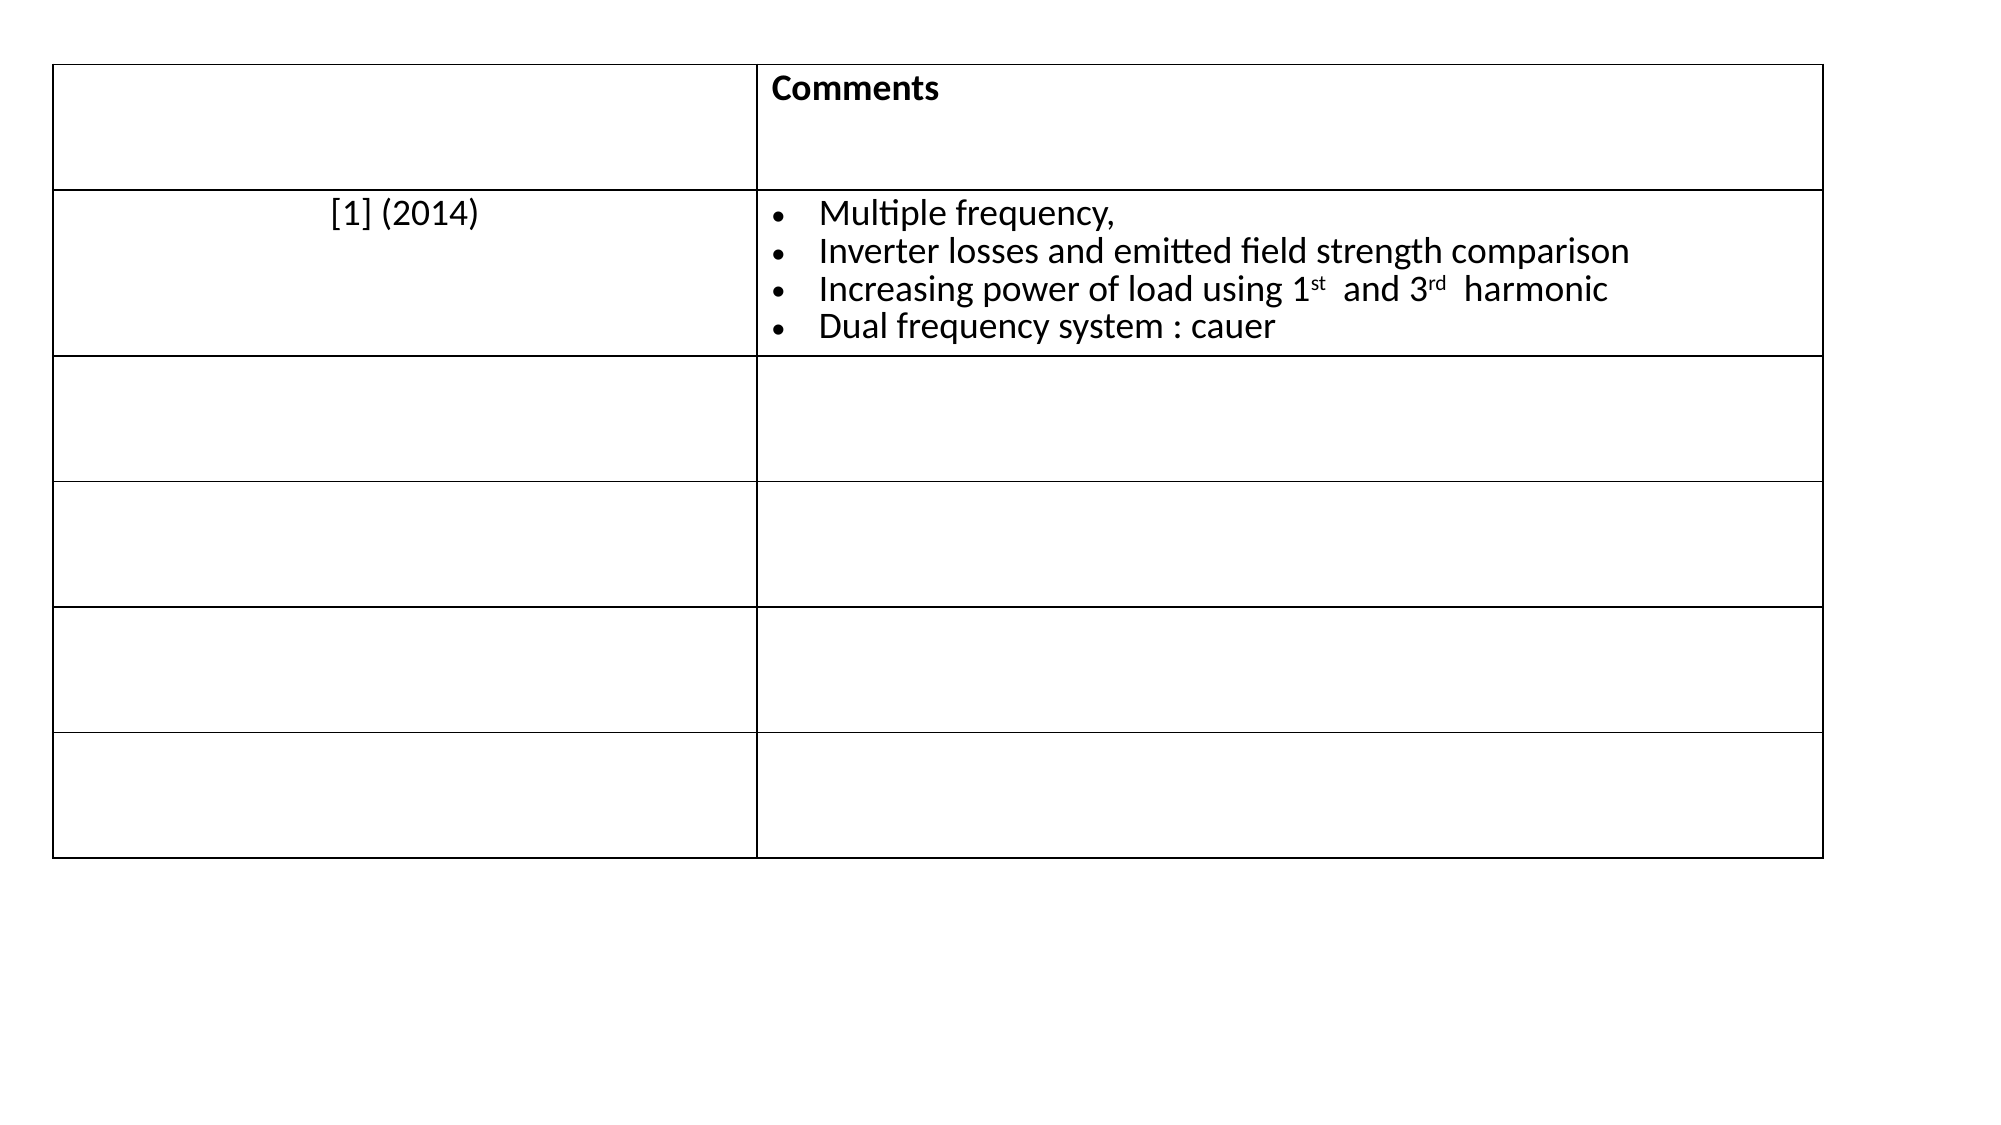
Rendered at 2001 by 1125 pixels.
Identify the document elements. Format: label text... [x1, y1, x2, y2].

table_header [54, 65, 756, 189]
table_cell [758, 608, 1822, 732]
table_cell [758, 357, 1822, 481]
table_cell [54, 608, 756, 732]
table_cell Multiple frequency, Inverter losses and emitted field strength comparison Increasing power of load using 1st and 3rd harmonic Dual frequency system : cauer [758, 191, 1822, 355]
table_cell [54, 733, 756, 857]
table_cell [1] (2014) [54, 191, 756, 355]
table_header Comments [758, 65, 1822, 189]
table_cell [54, 482, 756, 606]
table_cell [54, 357, 756, 481]
table_cell [758, 482, 1822, 606]
table_cell [758, 733, 1822, 857]
